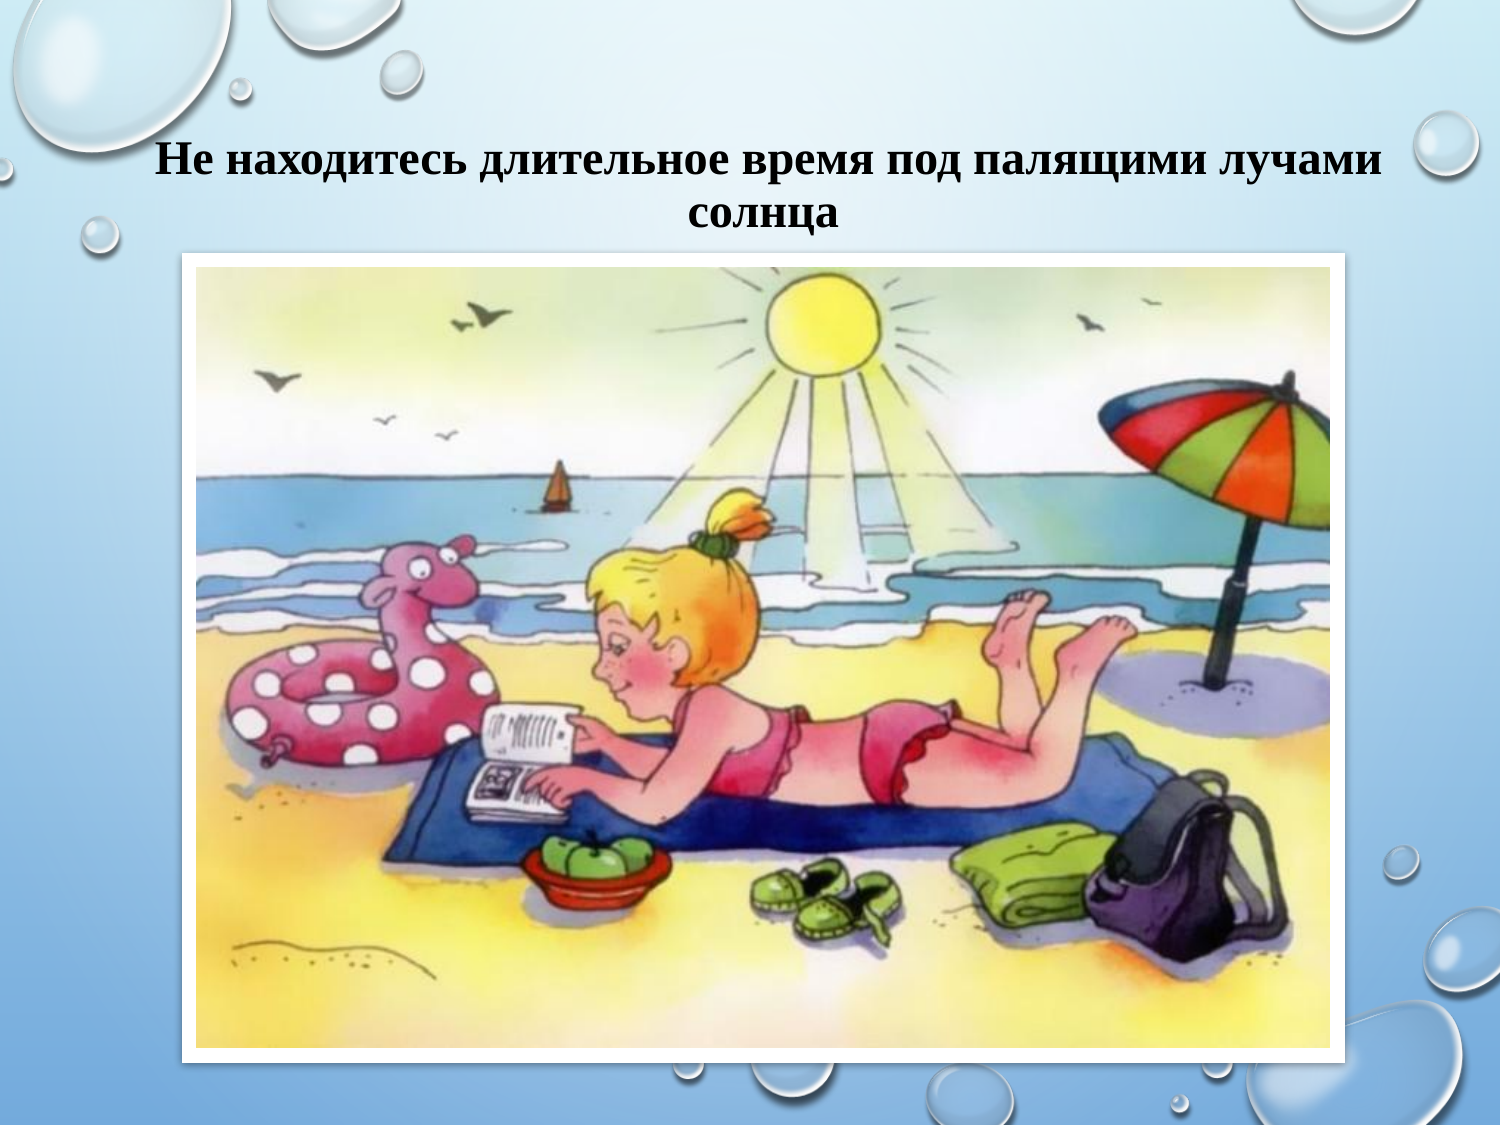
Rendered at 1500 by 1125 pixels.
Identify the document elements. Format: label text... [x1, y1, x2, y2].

picture [0, 0, 1500, 1125]
title Не находитесь длительное время под палящими лучами солнца [82, 125, 1445, 313]
